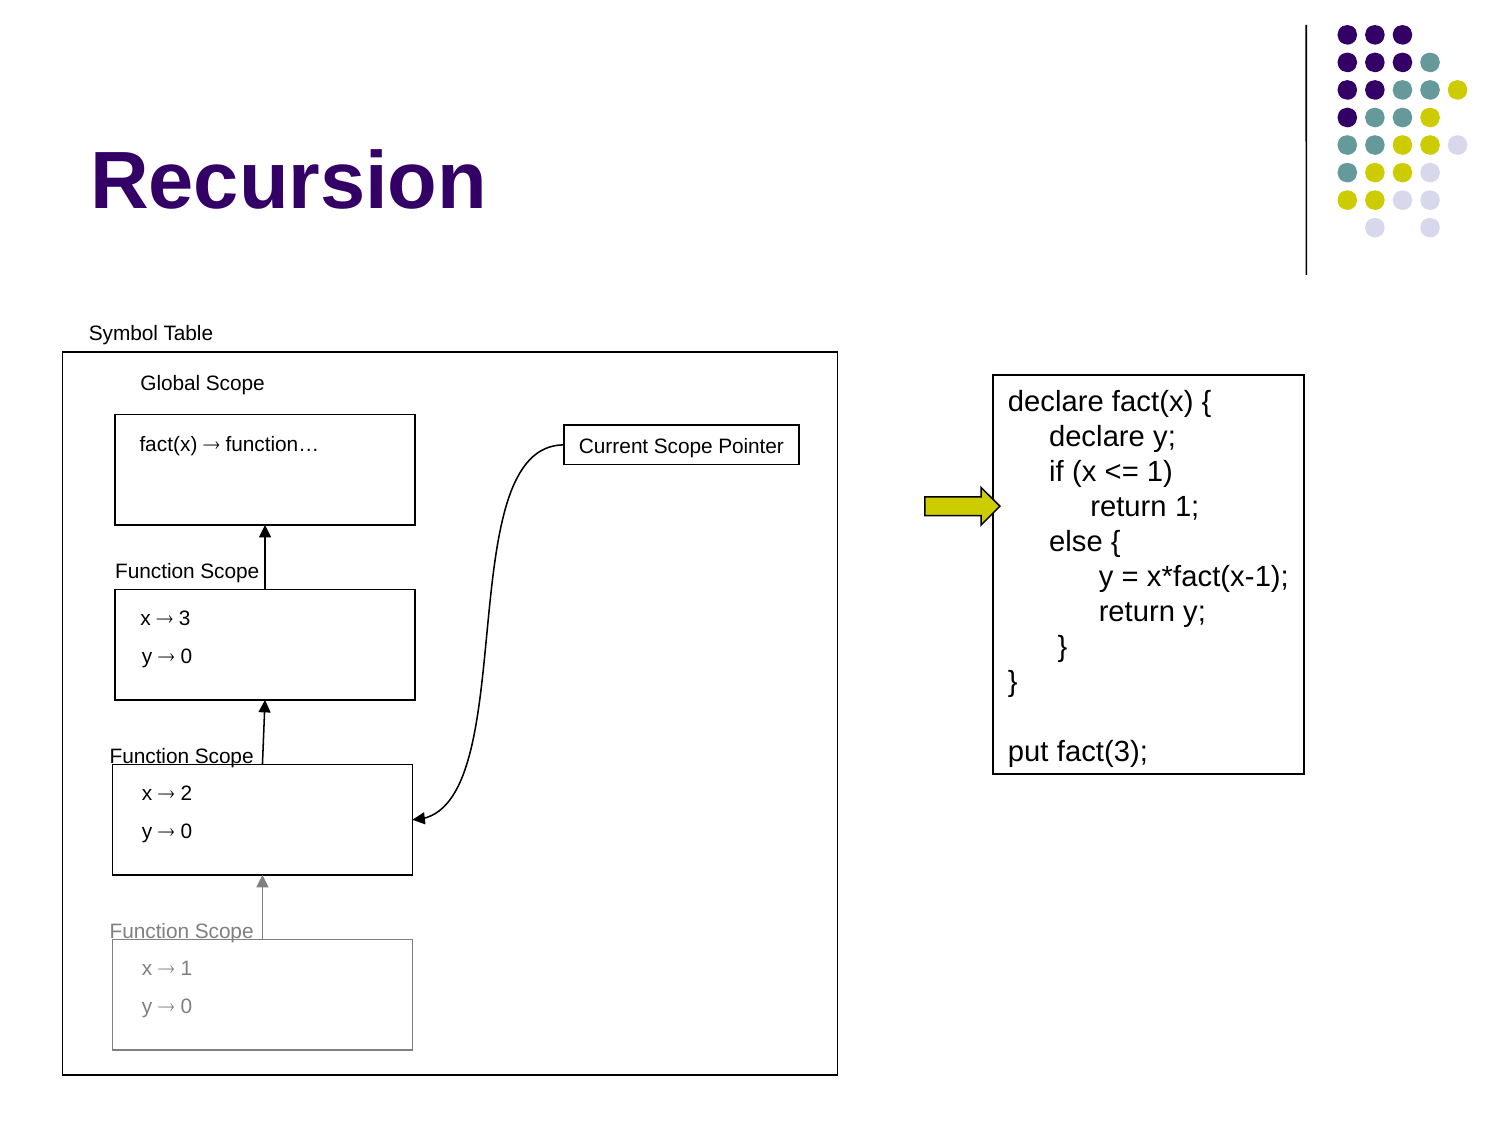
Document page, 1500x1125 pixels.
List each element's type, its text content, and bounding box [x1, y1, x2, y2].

text_box Function Scope [270, 549, 280, 590]
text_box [412, 445, 563, 820]
text_box fact(x)  function… [124, 423, 334, 464]
text_box [62, 352, 838, 1075]
text_box Symbol Table [74, 312, 228, 353]
text_box Current Scope Pointer [564, 425, 799, 465]
text_box Global Scope [125, 362, 280, 403]
text_box [924, 487, 1000, 526]
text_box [262, 699, 266, 765]
text_box x  2 [127, 772, 208, 809]
text_box x  1 [127, 947, 208, 984]
text_box x  3 [125, 597, 206, 638]
text_box Function Scope [94, 909, 275, 950]
text_box y  0 [127, 984, 208, 1025]
title Recursion [75, 20, 1313, 233]
text_box [115, 589, 407, 700]
text_box [112, 764, 413, 875]
text_box Function Scope [94, 734, 275, 775]
text_box [112, 939, 413, 1050]
text_box [115, 414, 415, 525]
text_box y  0 [127, 634, 208, 675]
text_box y  0 [127, 809, 208, 850]
text_box declare fact(x) { declare y; if (x <= 1) return 1; else { y = x*fact(x-1); return y; } } put fact(3); [993, 374, 1304, 775]
text_box Function Scope [100, 549, 260, 590]
